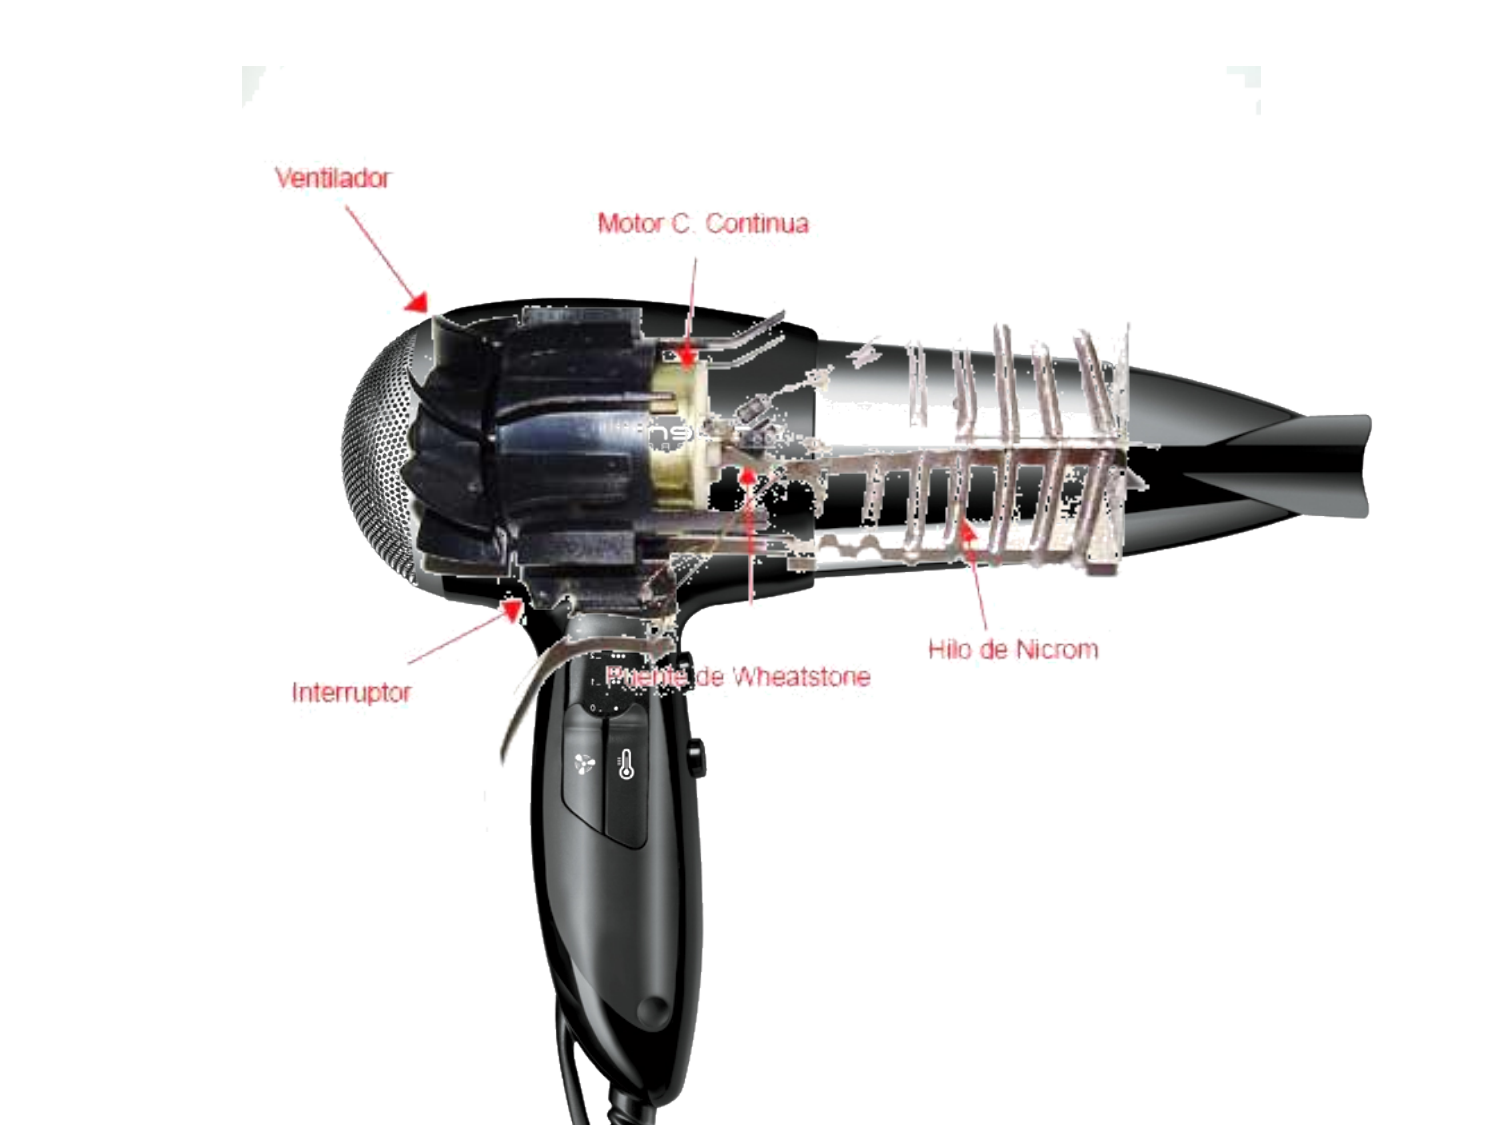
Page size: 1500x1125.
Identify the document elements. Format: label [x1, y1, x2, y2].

picture [241, 66, 1391, 1125]
